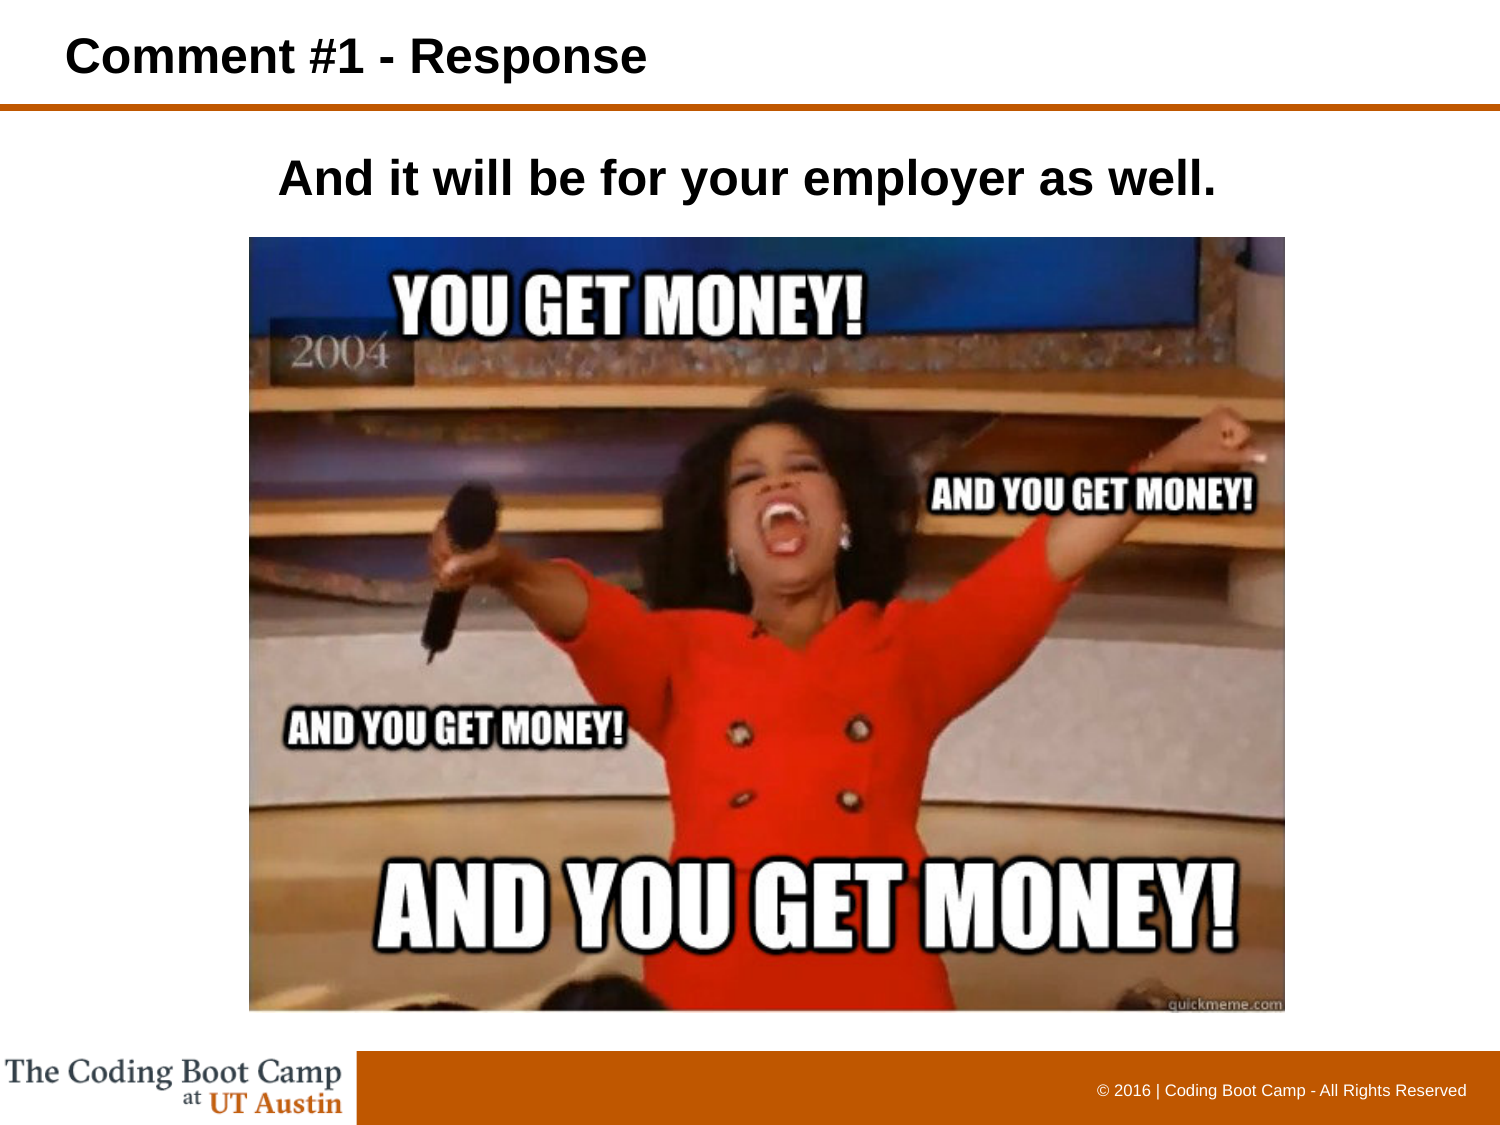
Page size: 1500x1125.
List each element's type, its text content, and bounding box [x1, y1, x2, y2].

text_box Comment #1 - Response [50, 16, 913, 91]
picture [0, 1050, 357, 1125]
picture [249, 237, 1285, 1013]
text_box And it will be for your employer as well. [72, 137, 1423, 261]
